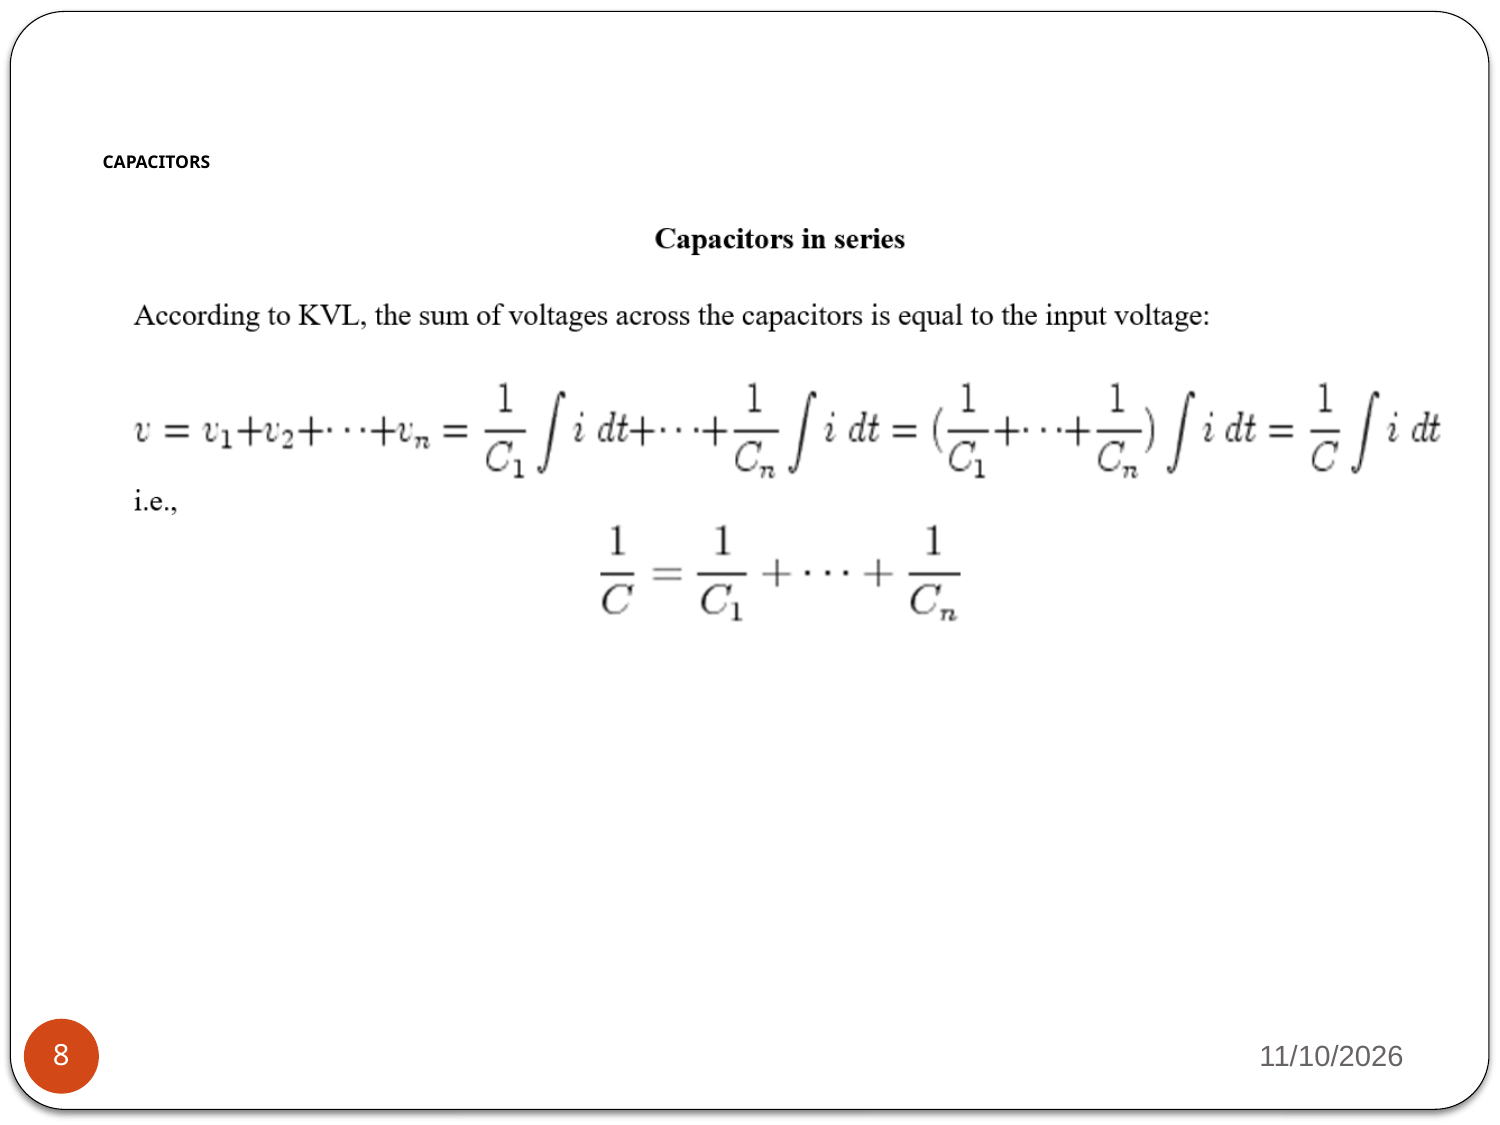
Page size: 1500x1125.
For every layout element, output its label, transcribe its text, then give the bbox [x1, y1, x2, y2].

picture [81, 218, 1461, 632]
title CAPACITORS [87, 37, 1426, 188]
slide_number 8 [23, 1018, 99, 1094]
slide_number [1012, 1015, 1419, 1094]
